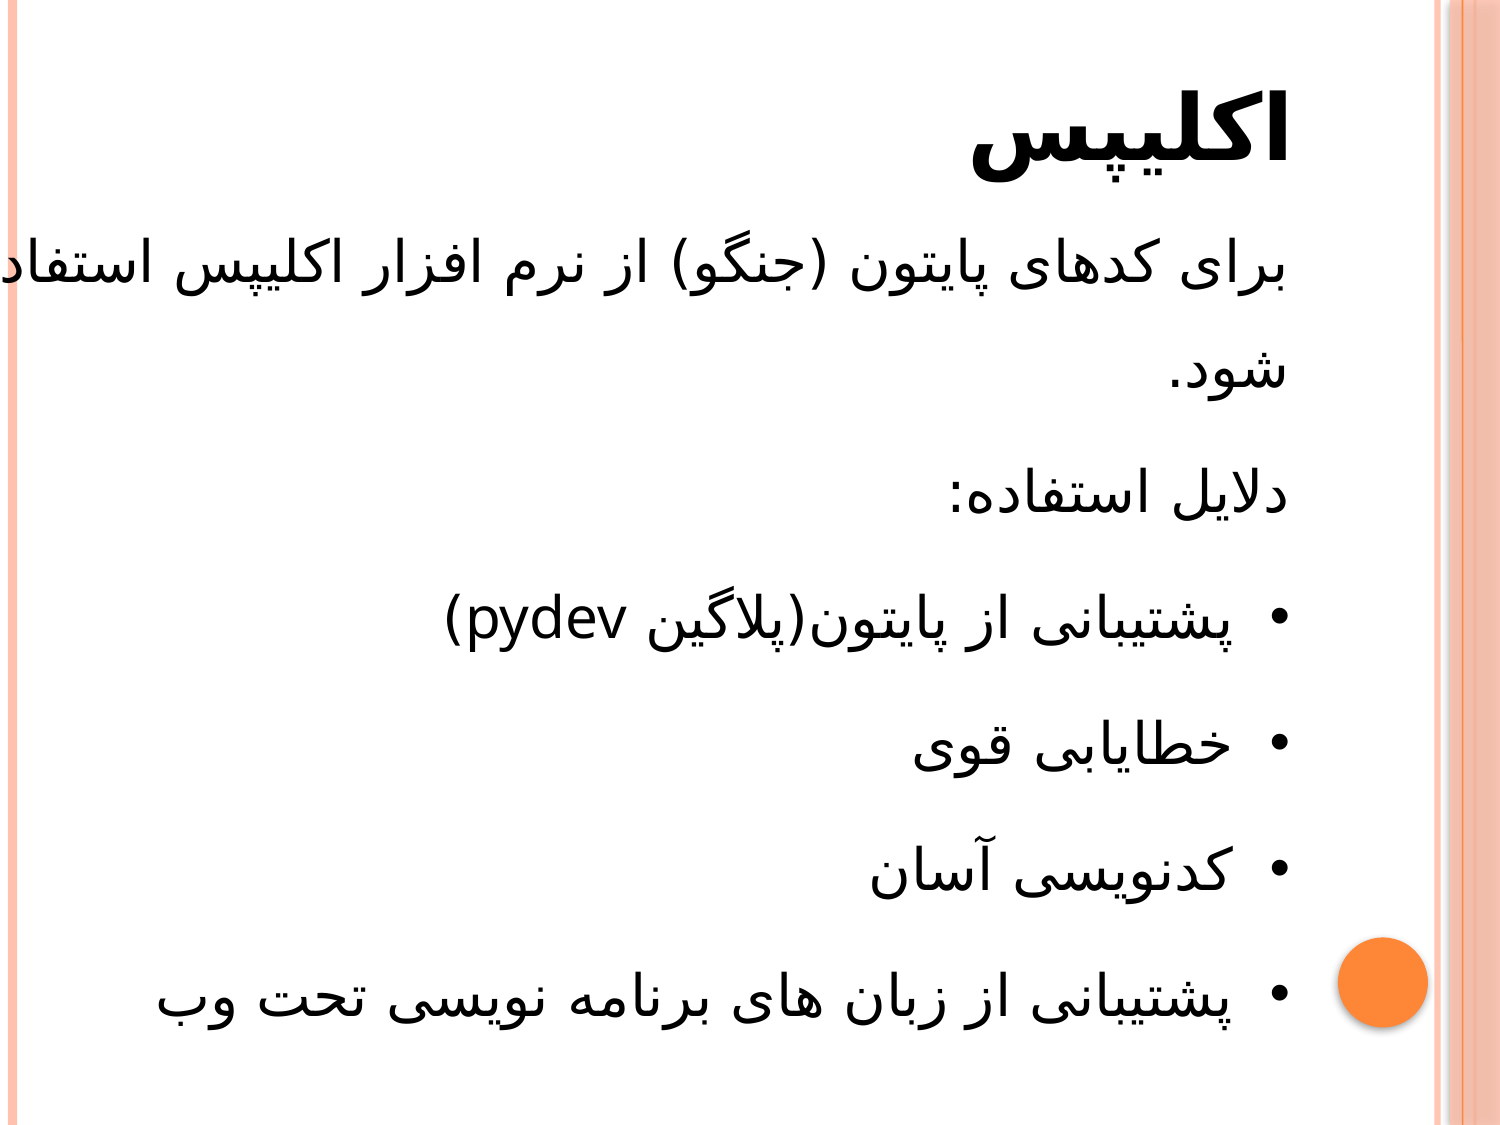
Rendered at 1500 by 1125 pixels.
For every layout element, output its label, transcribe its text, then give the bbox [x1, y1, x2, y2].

text_box اکلیپس [0, 50, 1310, 188]
text_box برای کدهای پایتون (جنگو) از نرم افزار اکلیپس استفاده می شود. دلایل استفاده: پشتیبانی از پایتون(پلاگین pydev) خطایابی قوی کدنویسی آسان پشتیبانی از زبان های برنامه نویسی تحت وب [0, 181, 1305, 909]
